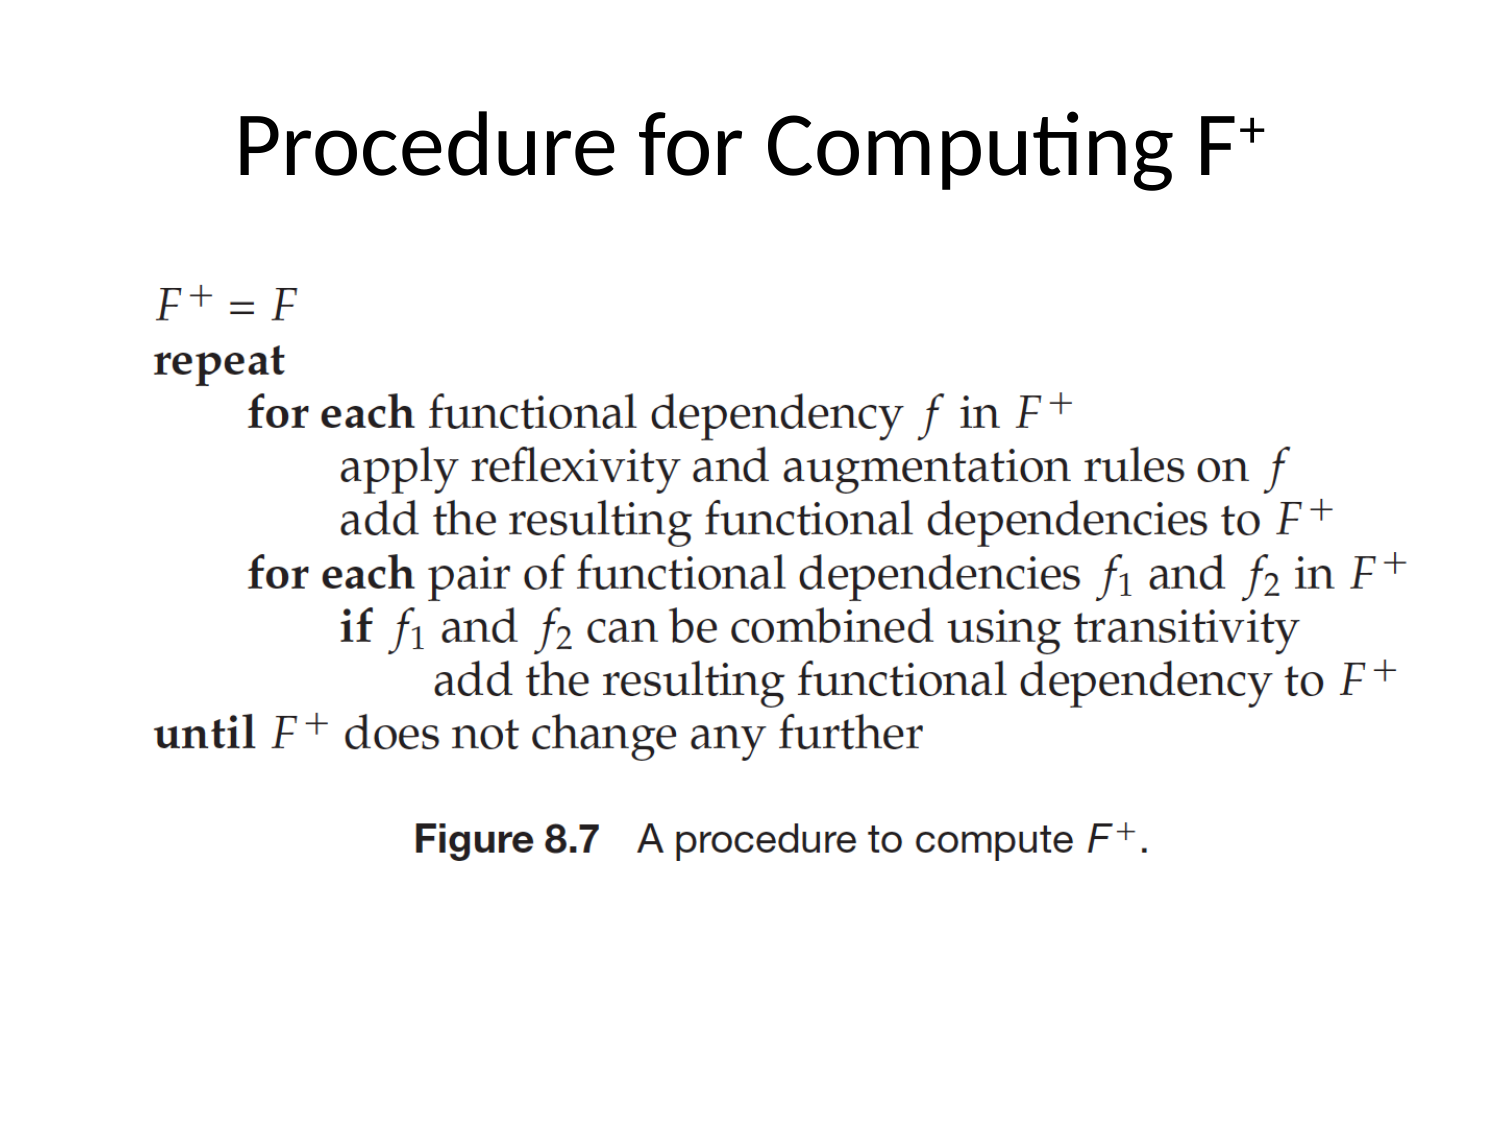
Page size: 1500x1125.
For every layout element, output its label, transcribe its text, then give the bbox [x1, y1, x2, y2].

title Procedure for Computing F+ [75, 45, 1425, 233]
picture [59, 240, 1441, 885]
